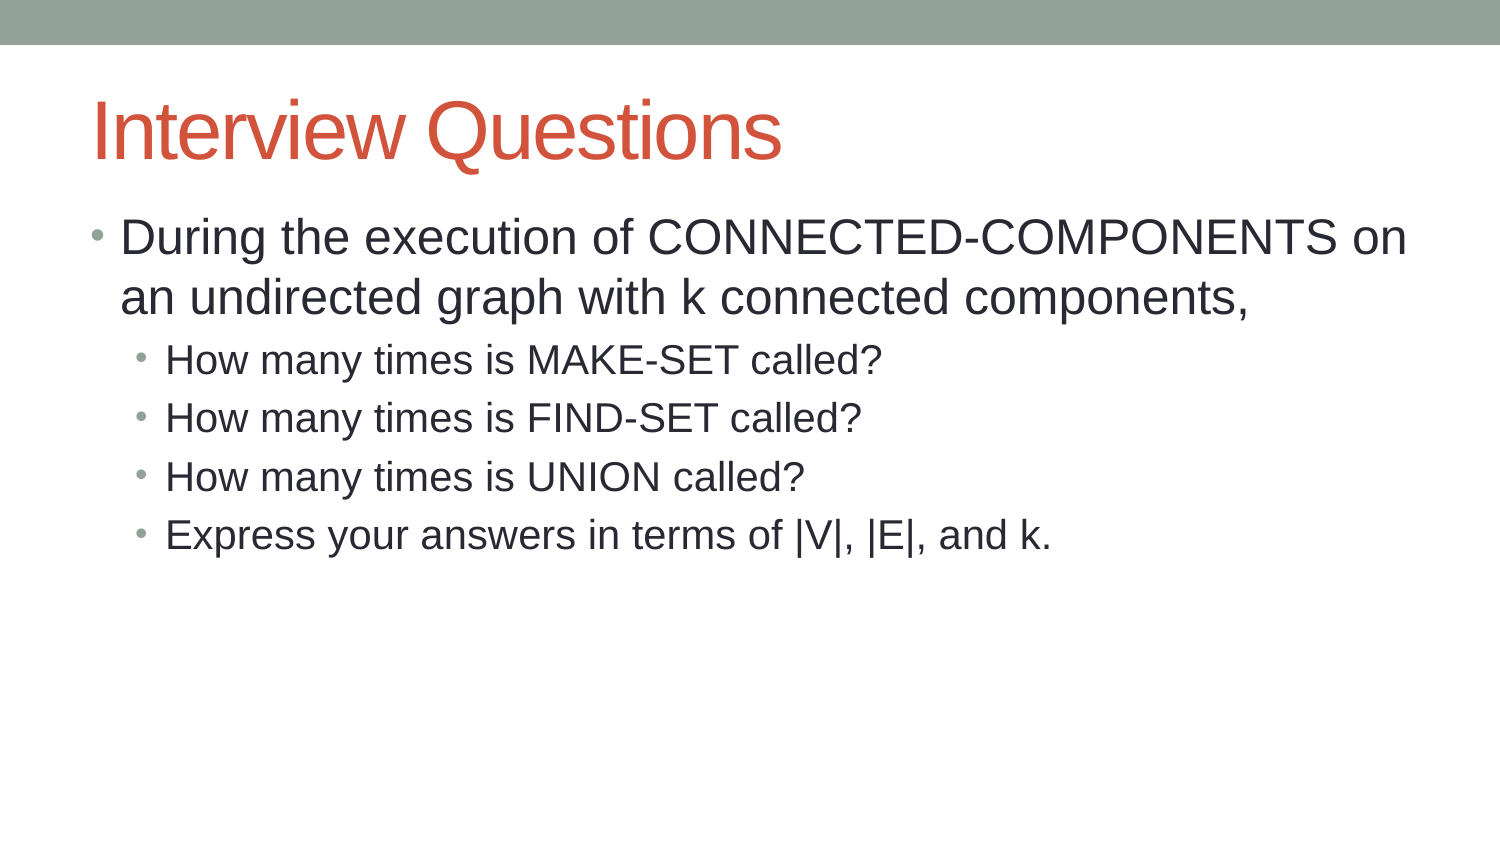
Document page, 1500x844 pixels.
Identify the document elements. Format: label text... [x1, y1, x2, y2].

title Interview Questions [75, 65, 1425, 188]
list During the execution of CONNECTED-COMPONENTS on an undirected graph with k connected components, How many times is MAKE-SET called? How many times is FIND-SET called? How many times is UNION called? Express your answers in terms of |V|, |E|, and k. [75, 196, 1425, 797]
